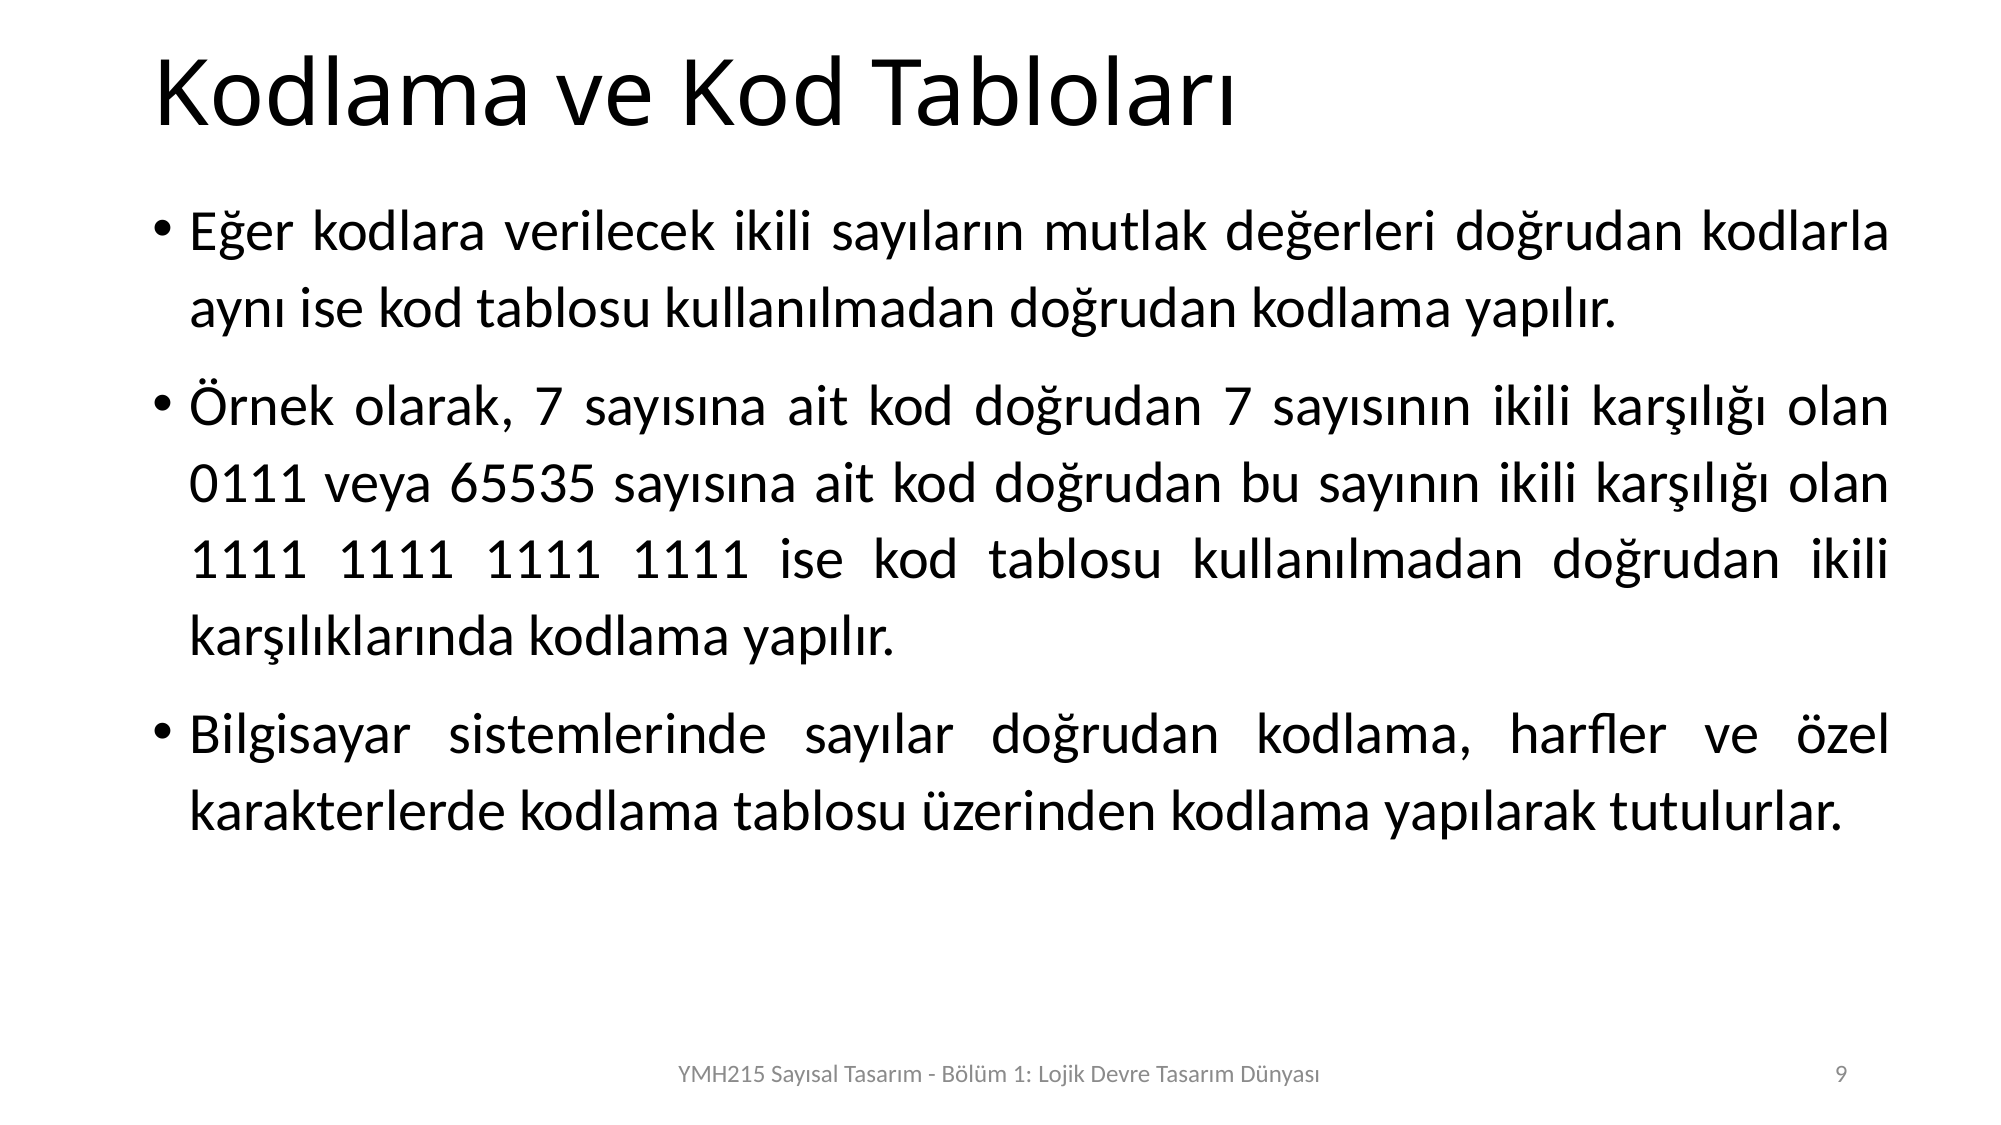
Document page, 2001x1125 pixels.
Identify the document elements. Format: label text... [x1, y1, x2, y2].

title Kodlama ve Kod Tabloları [137, 36, 1863, 155]
list Eğer kodlara verilecek ikili sayıların mutlak değerleri doğrudan kodlarla aynı ise kod tablosu kullanılmadan doğrudan kodlama yapılır. Örnek olarak, 7 sayısına ait kod doğrudan 7 sayısının ikili karşılığı olan 0111 veya 65535 sayısına ait kod doğrudan bu sayının ikili karşılığı olan 1111 1111 1111 1111 ise kod tablosu kullanılmadan doğrudan ikili karşılıklarında kodlama yapılır. Bilgisayar sistemlerinde sayılar doğrudan kodlama, harfler ve özel karakterlerde kodlama tablosu üzerinden kodlama yapılarak tutulurlar. [137, 178, 1907, 1014]
slide_number 9 [1412, 1042, 1863, 1103]
footer YMH215 Sayısal Tasarım - Bölüm 1: Lojik Devre Tasarım Dünyası [662, 1042, 1338, 1103]
